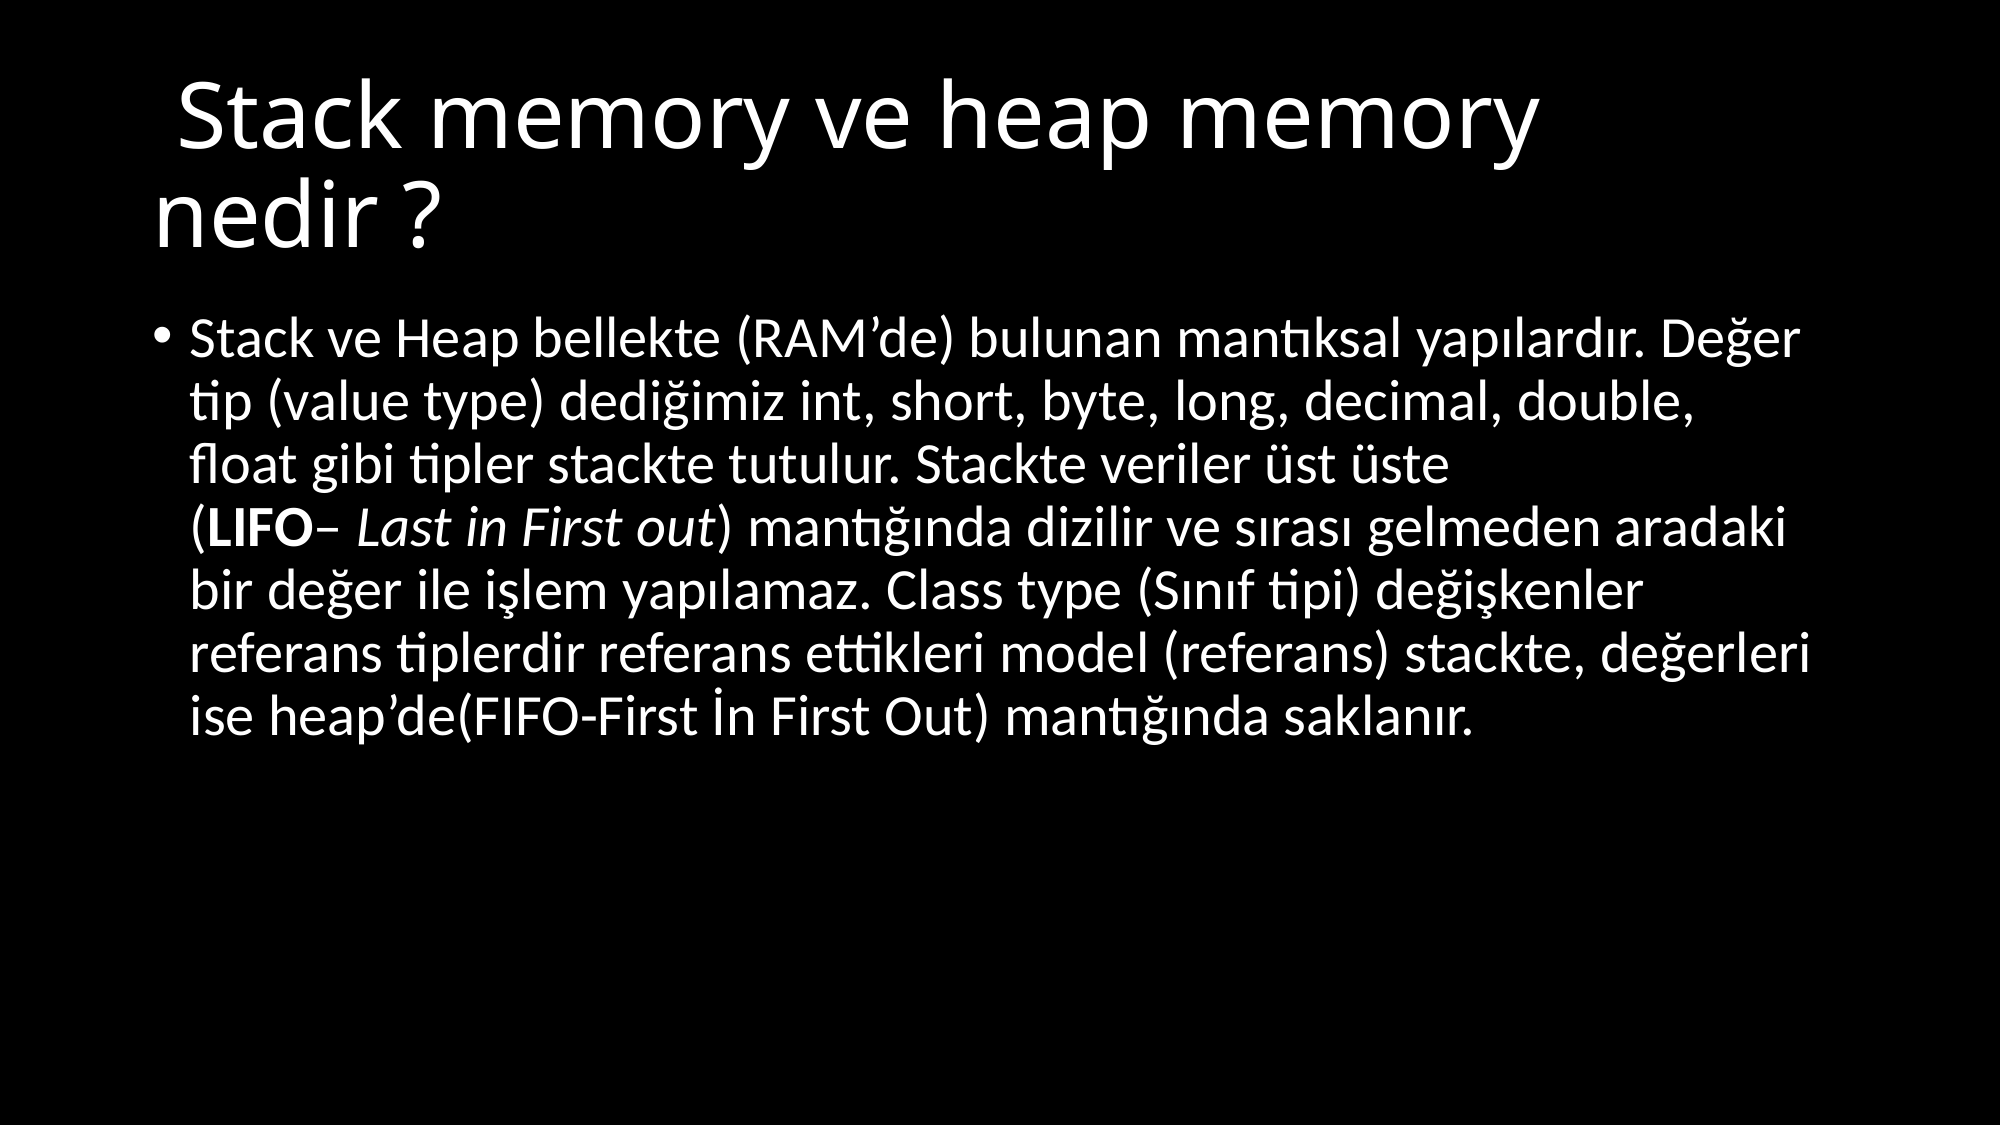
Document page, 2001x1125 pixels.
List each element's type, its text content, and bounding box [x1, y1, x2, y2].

list Stack ve Heap bellekte (RAM’de) bulunan mantıksal yapılardır. Değer tip (value type) dediğimiz int, short, byte, long, decimal, double, float gibi tipler stackte tutulur. Stackte veriler üst üste (LIFO– Last in First out) mantığında dizilir ve sırası gelmeden aradaki bir değer ile işlem yapılamaz. Class type (Sınıf tipi) değişkenler referans tiplerdir referans ettikleri model (referans) stackte, değerleri ise heap’de(FIFO-First İn First Out) mantığında saklanır. [137, 299, 1863, 1014]
title Stack memory ve heap memory nedir ? [137, 59, 1863, 278]
